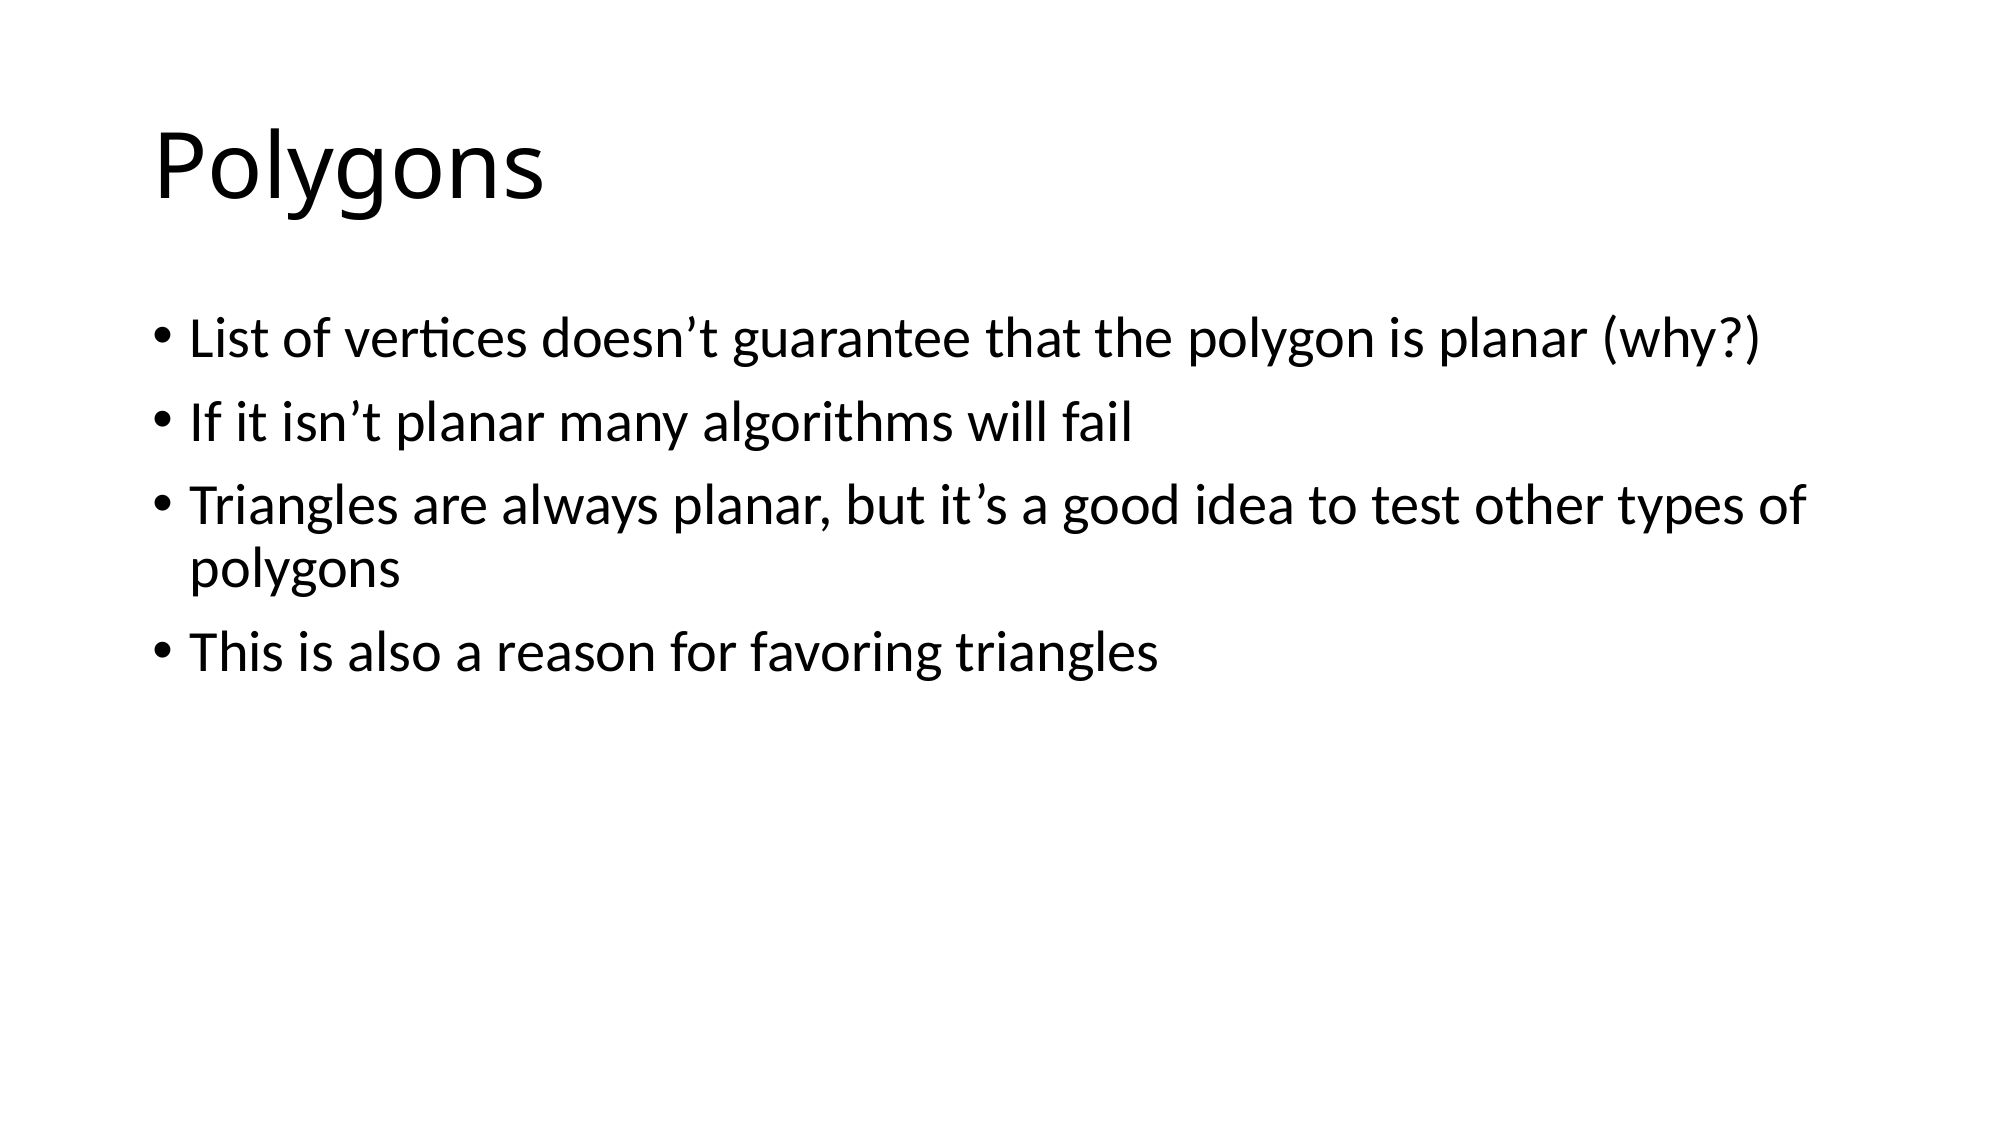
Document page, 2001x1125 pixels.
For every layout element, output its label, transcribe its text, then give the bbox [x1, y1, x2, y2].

title Polygons [137, 59, 1863, 278]
list List of vertices doesn’t guarantee that the polygon is planar (why?) If it isn’t planar many algorithms will fail Triangles are always planar, but it’s a good idea to test other types of polygons This is also a reason for favoring triangles [137, 299, 1863, 1014]
